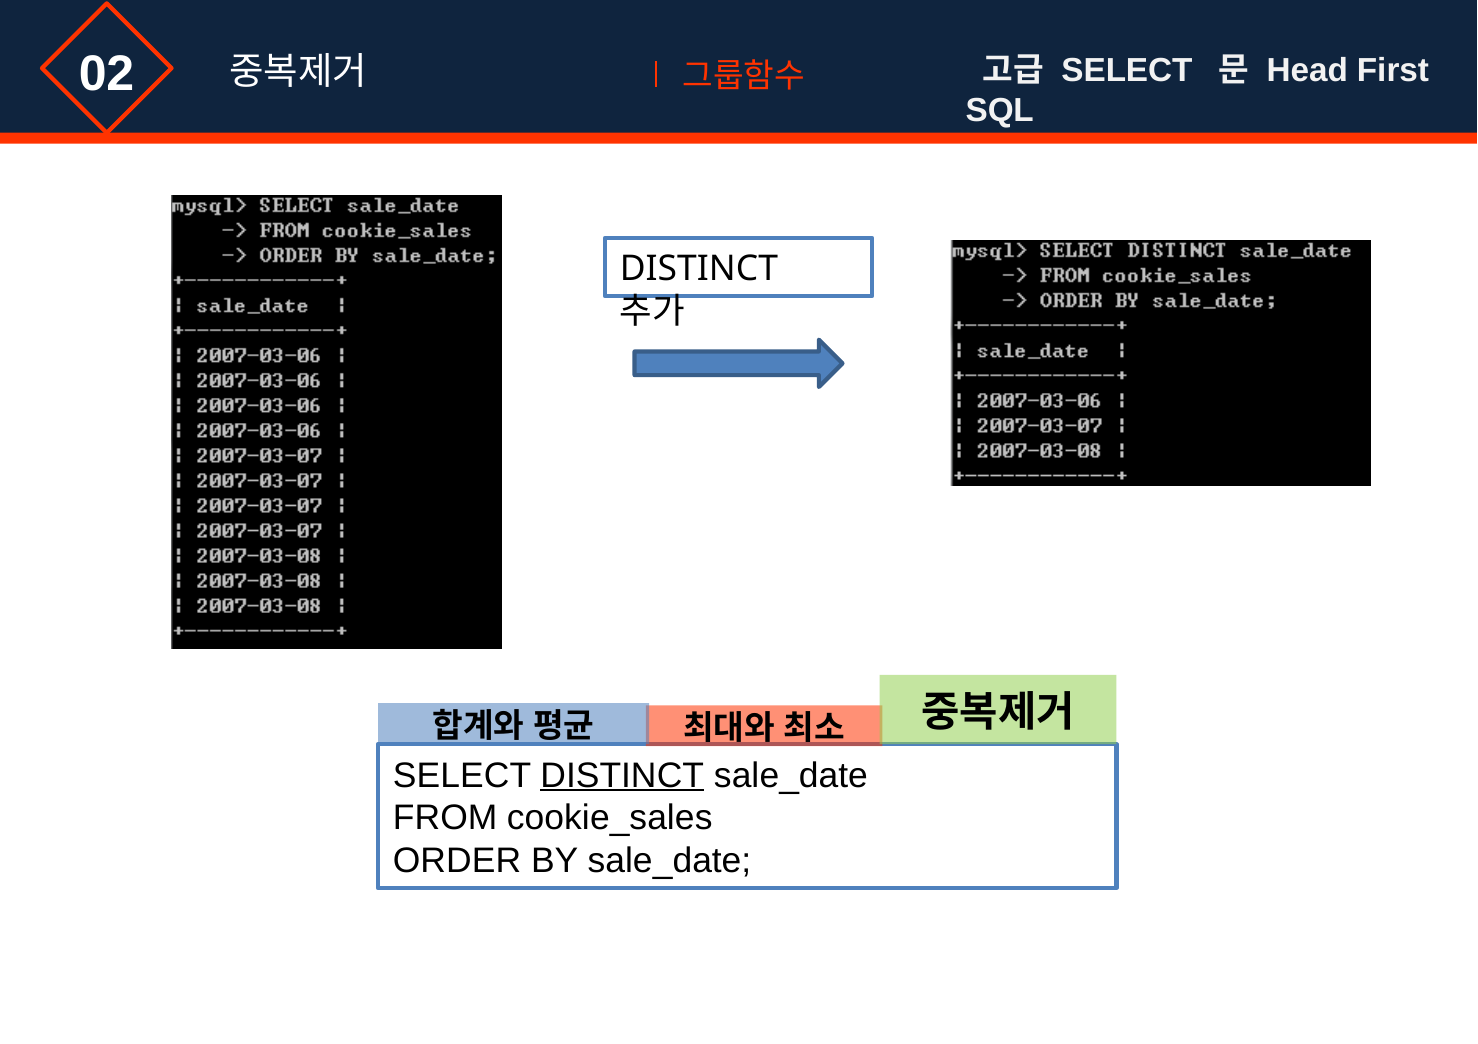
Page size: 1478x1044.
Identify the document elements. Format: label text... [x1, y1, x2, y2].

text_box 최대와 최소 [645, 705, 883, 747]
text_box SELECT DISTINCT sale_date FROM cookie_sales ORDER BY sale_date; [377, 744, 1117, 889]
picture [171, 195, 502, 650]
text_box 합계와 평균 [378, 703, 650, 744]
text_box [634, 339, 843, 387]
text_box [655, 46, 987, 103]
picture [950, 240, 1372, 487]
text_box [0, 0, 1478, 145]
text_box DISTINCT 추가 [604, 237, 873, 296]
text_box 중복제거 [879, 674, 1117, 745]
